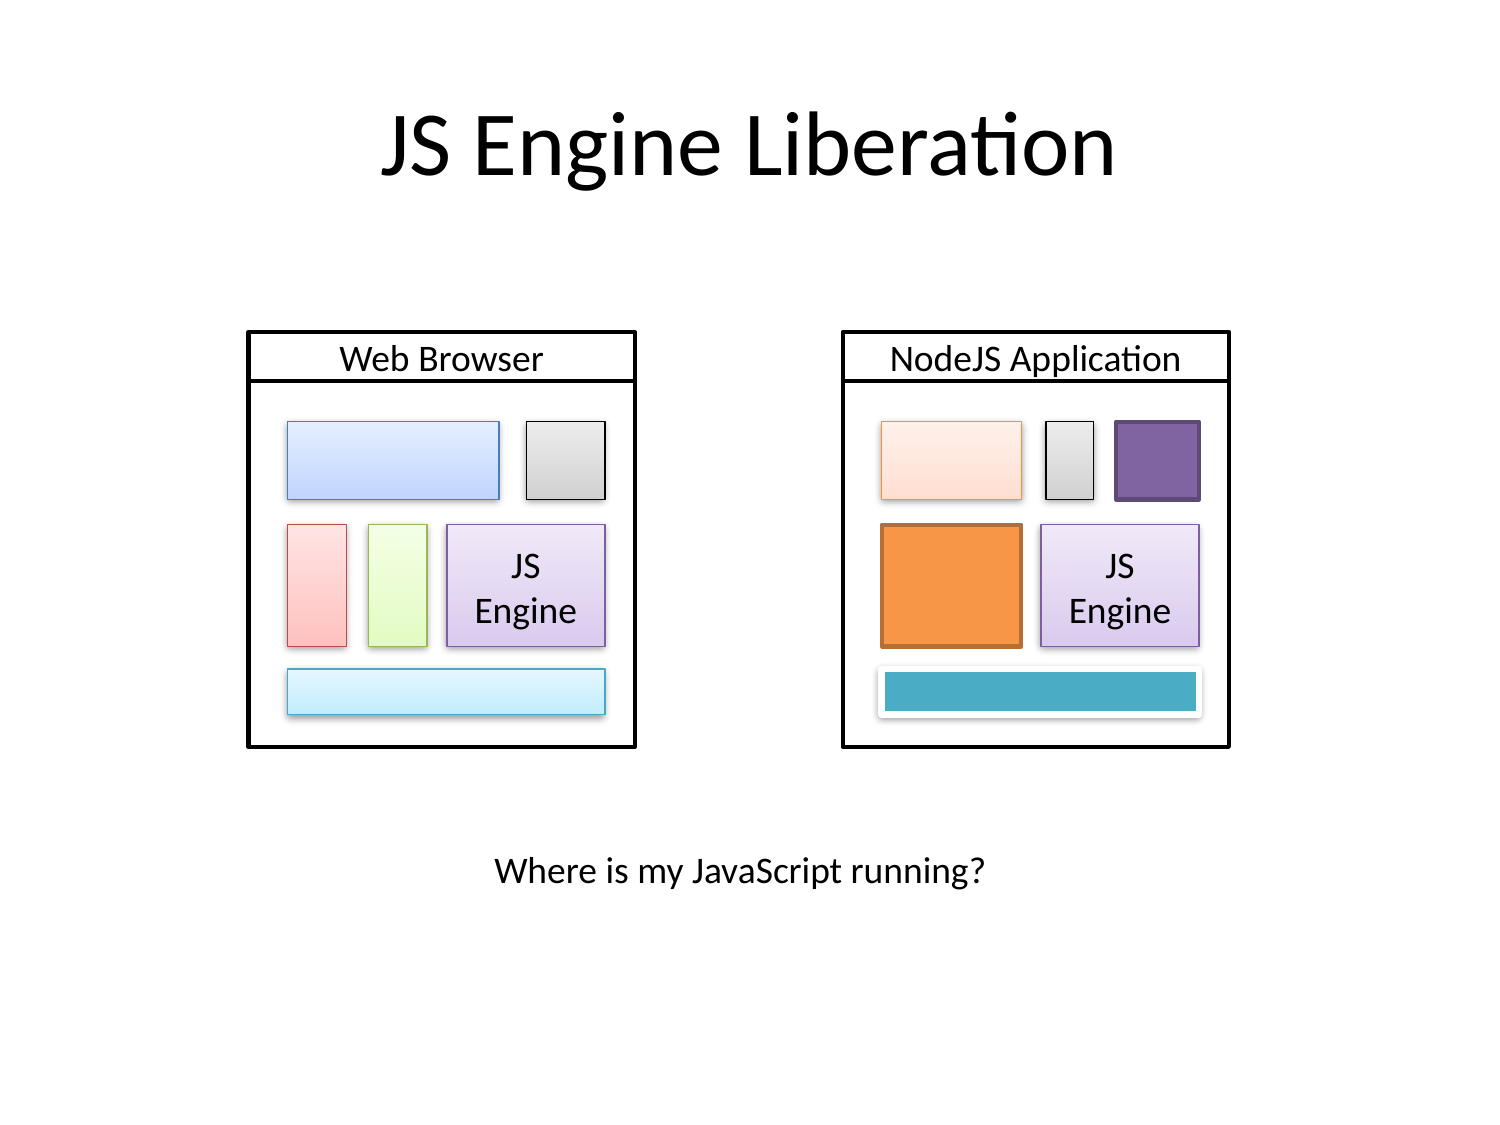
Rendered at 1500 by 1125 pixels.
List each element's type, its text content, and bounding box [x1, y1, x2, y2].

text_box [248, 331, 635, 748]
title JS Engine Liberation [75, 45, 1425, 233]
text_box Where is my JavaScript running? [479, 838, 1002, 899]
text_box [842, 331, 1230, 748]
